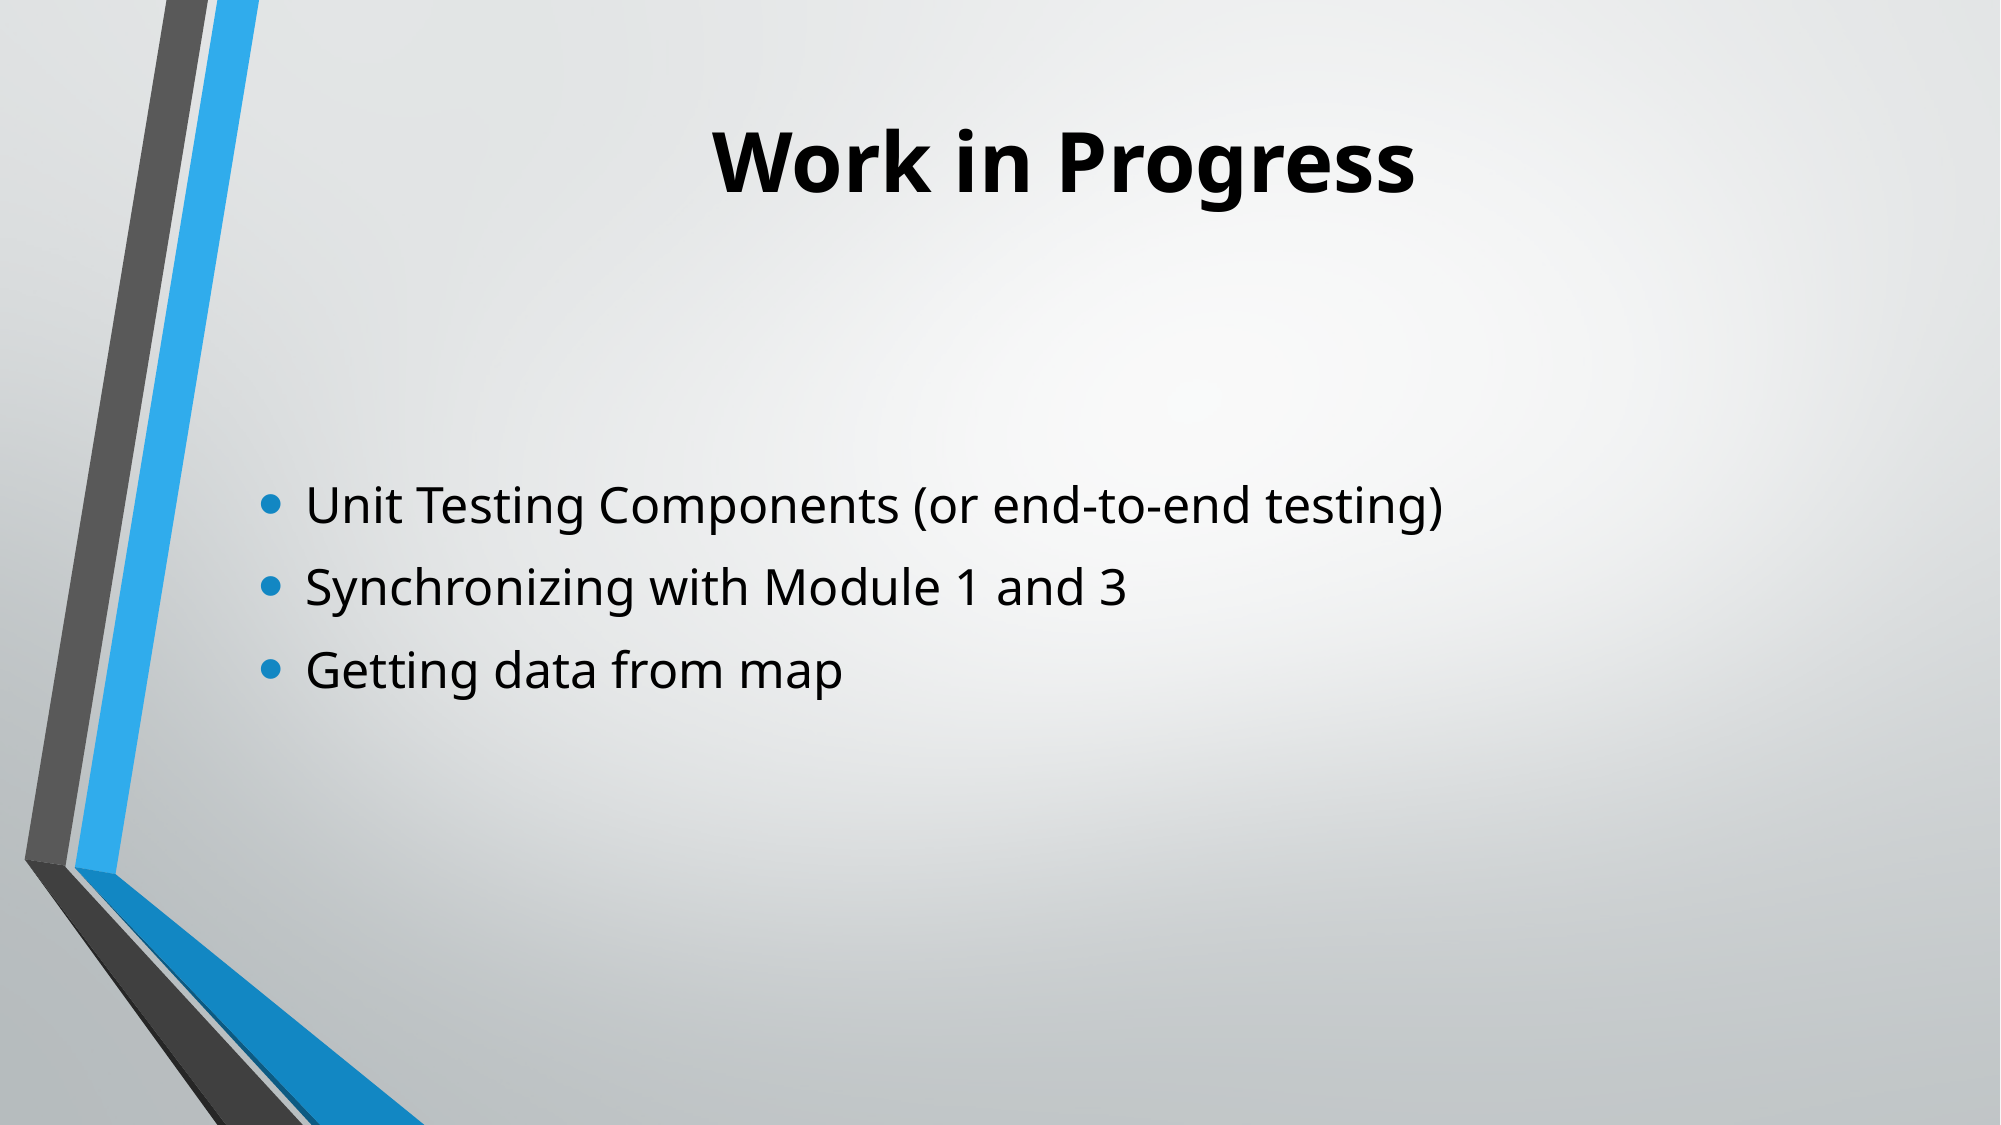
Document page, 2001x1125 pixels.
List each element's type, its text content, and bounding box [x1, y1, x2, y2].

title Work in Progress [243, 15, 1887, 303]
list Unit Testing Components (or end-to-end testing) Synchronizing with Module 1 and 3 Getting data from map [243, 329, 1887, 843]
